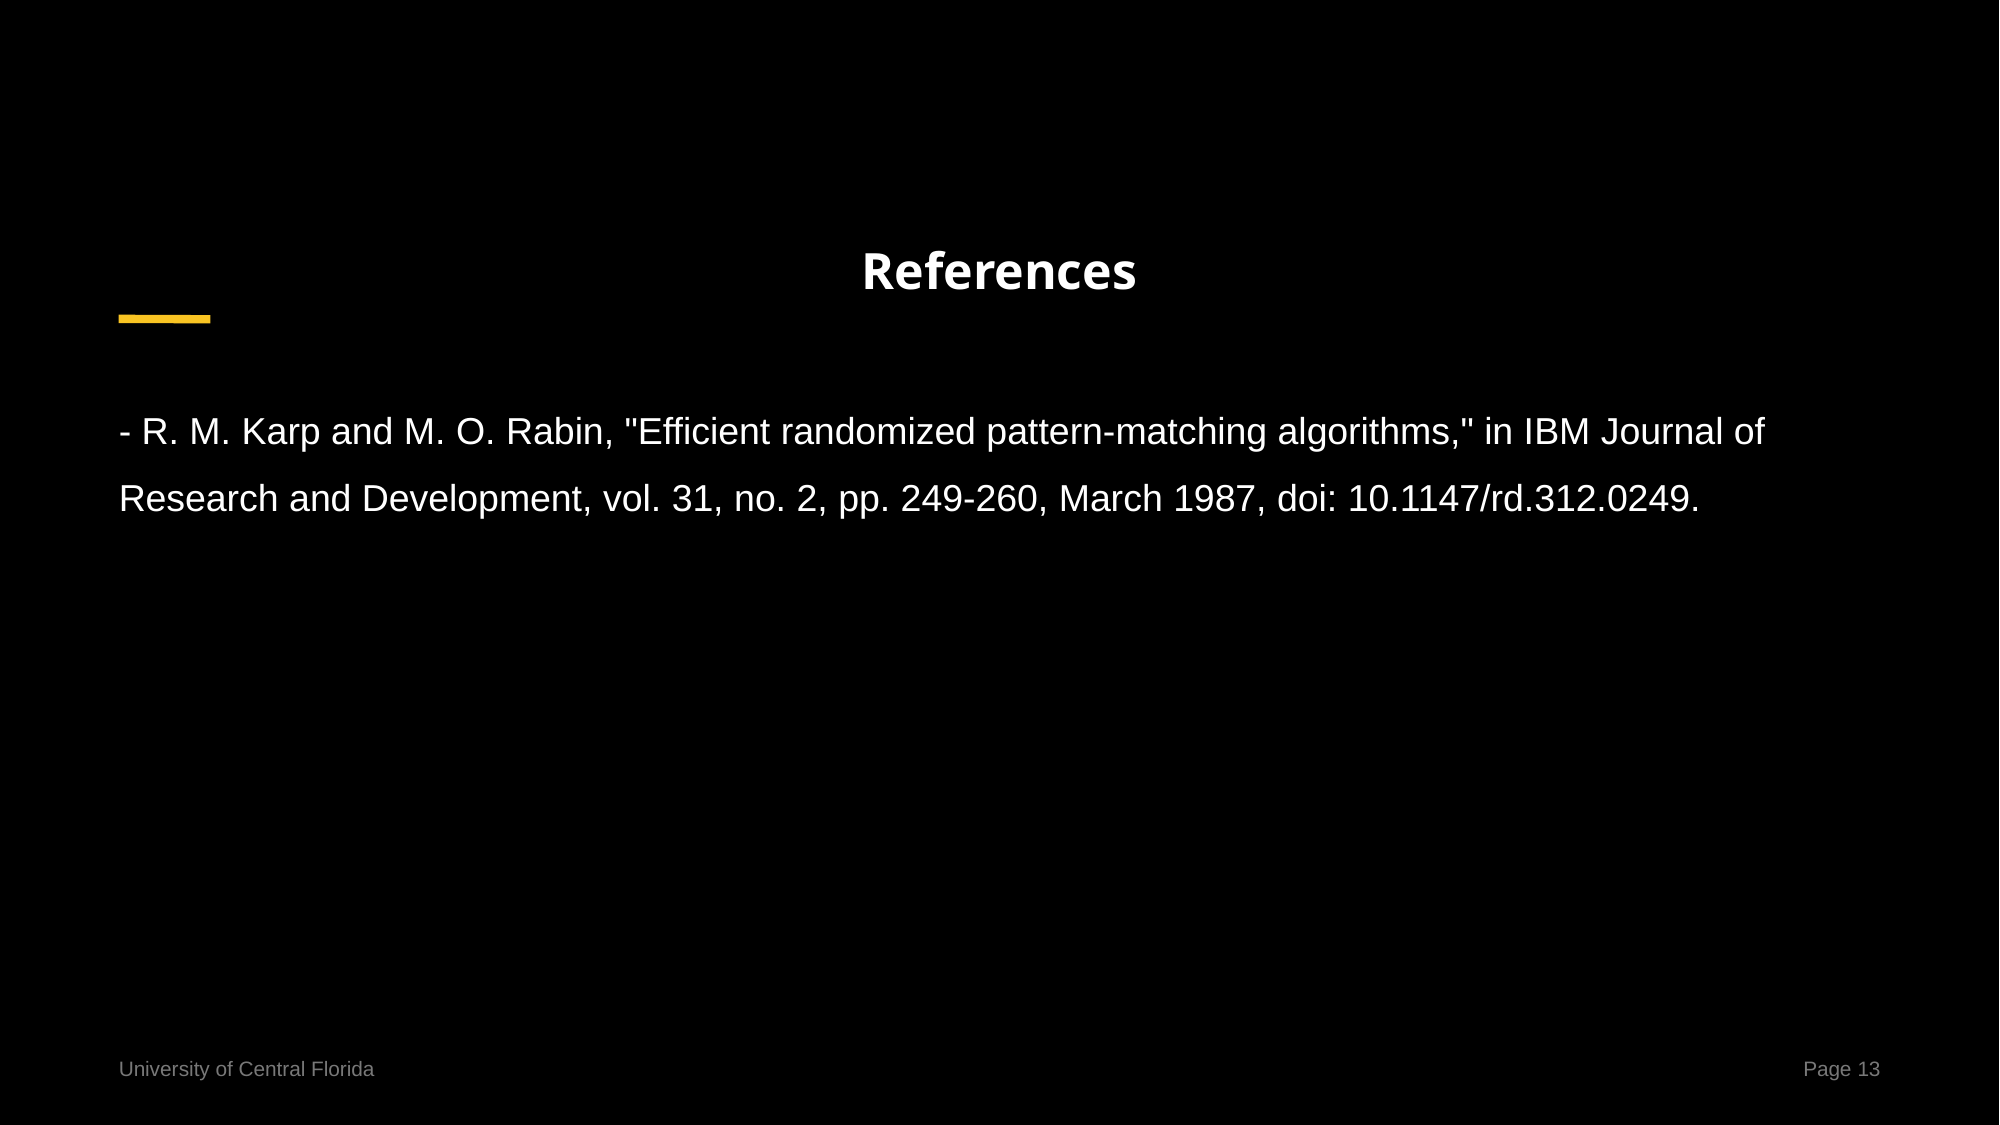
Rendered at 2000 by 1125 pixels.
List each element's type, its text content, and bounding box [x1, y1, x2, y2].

list - R. M. Karp and M. O. Rabin, "Efficient randomized pattern-matching algorithms," in IBM Journal of Research and Development, vol. 31, no. 2, pp. 249-260, March 1987, doi: 10.1147/rd.312.0249. [118, 384, 1881, 1000]
title References [118, 118, 1881, 300]
